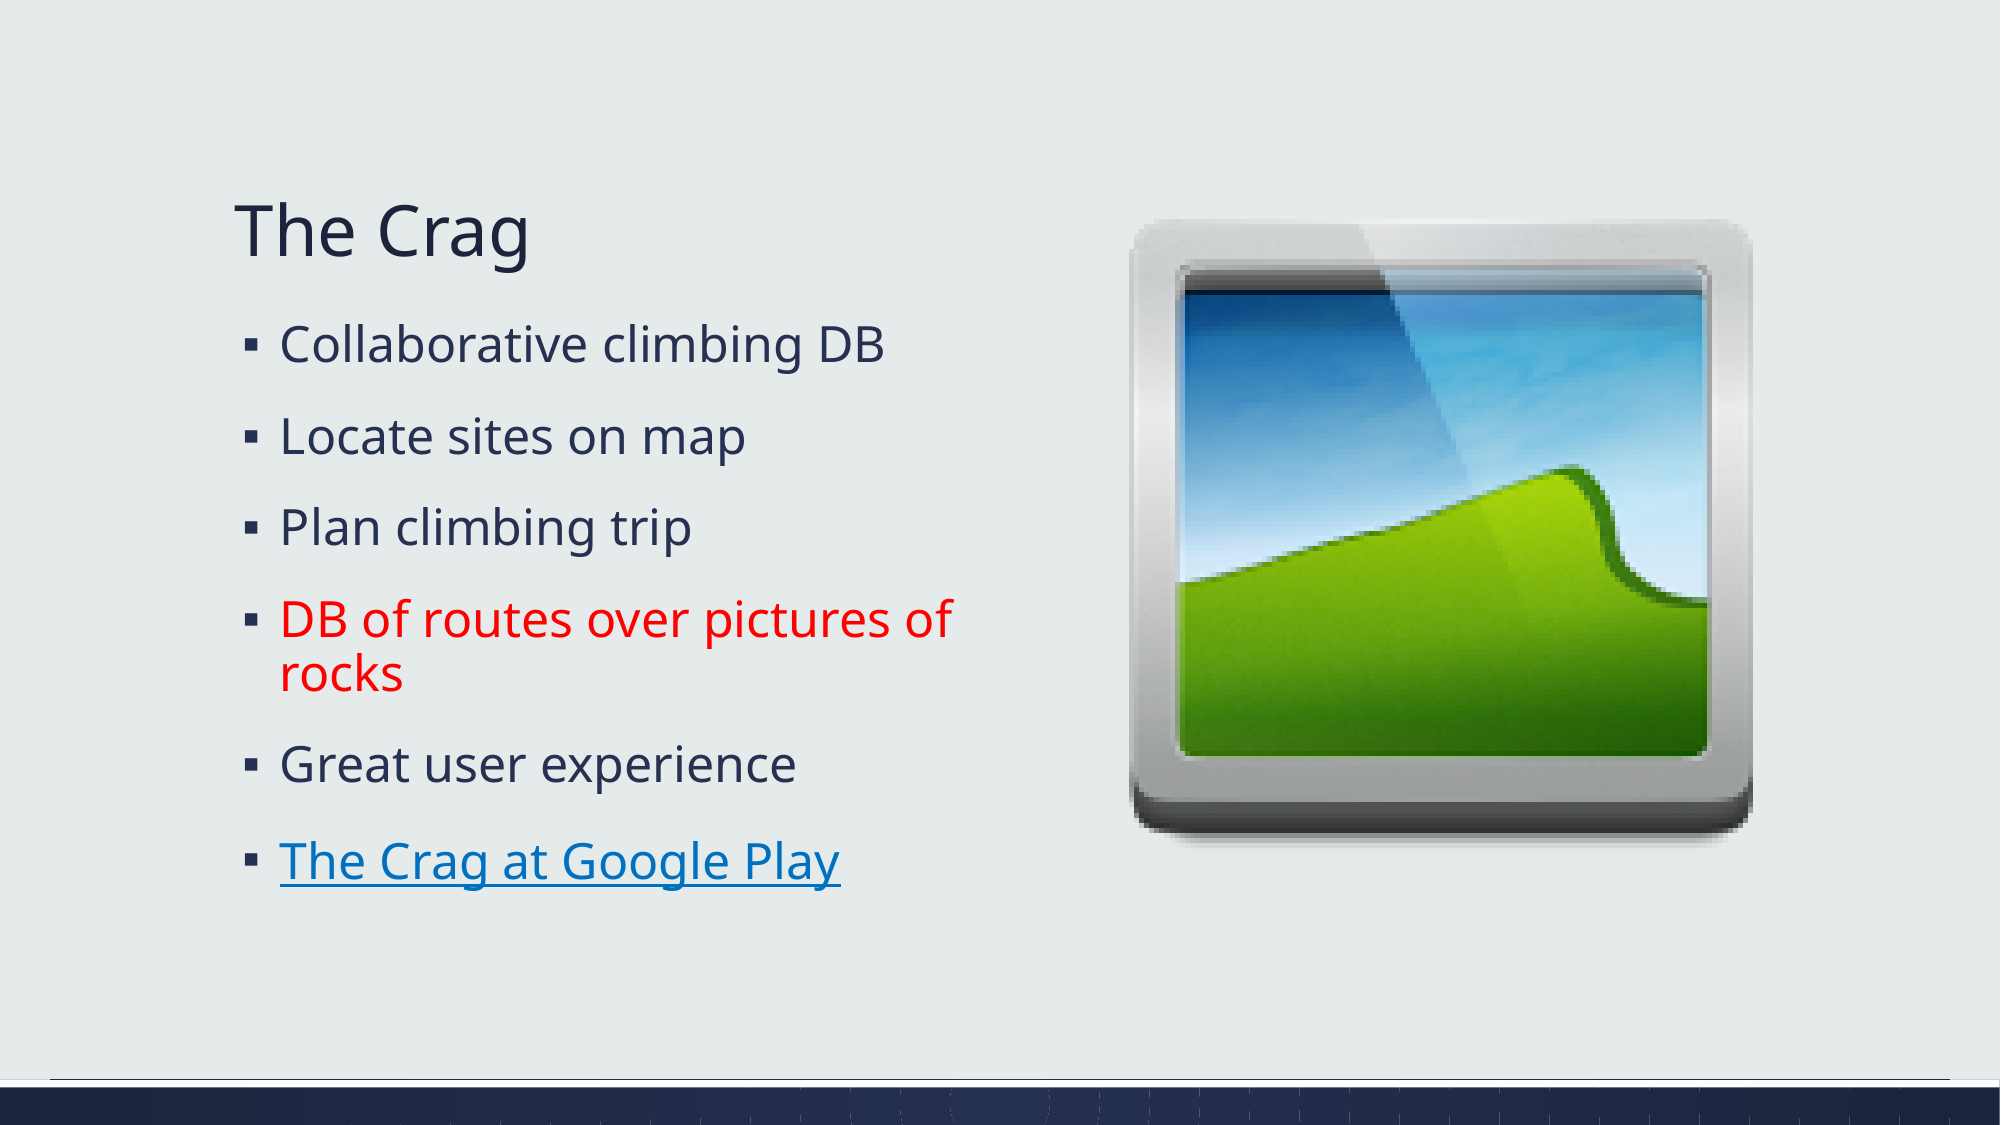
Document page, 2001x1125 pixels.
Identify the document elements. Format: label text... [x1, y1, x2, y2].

title The Crag [219, 76, 1780, 279]
picture [1124, 219, 1759, 854]
list Collaborative climbing DB Locate sites on map Plan climbing trip DB of routes over pictures of rocks Great user experience The Crag at Google Play [219, 311, 970, 989]
